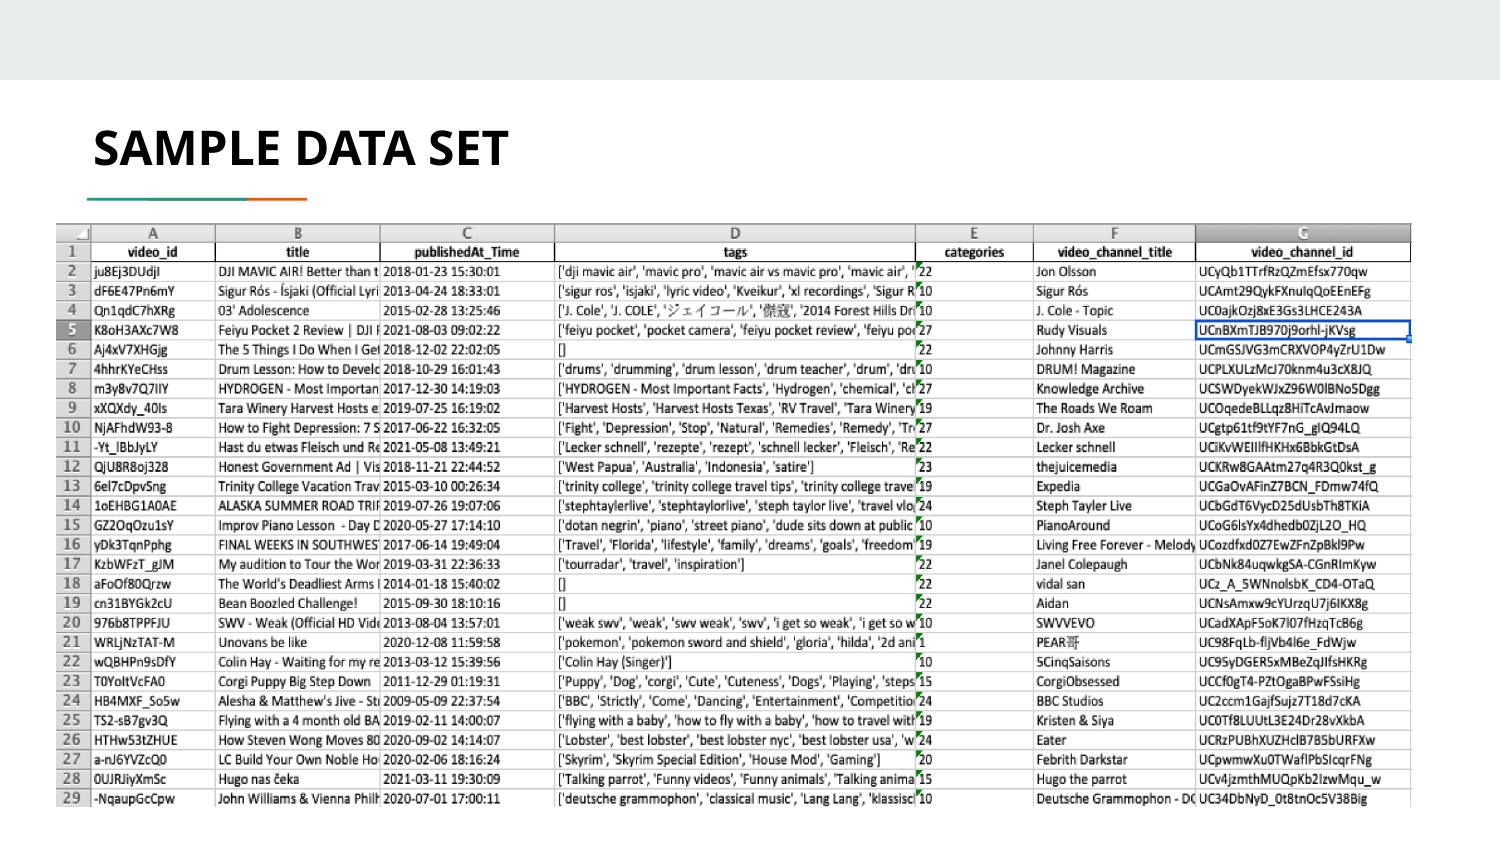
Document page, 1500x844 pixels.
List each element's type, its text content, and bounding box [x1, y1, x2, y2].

text_box SAMPLE DATA SET [78, 102, 1258, 191]
picture [56, 223, 1412, 807]
